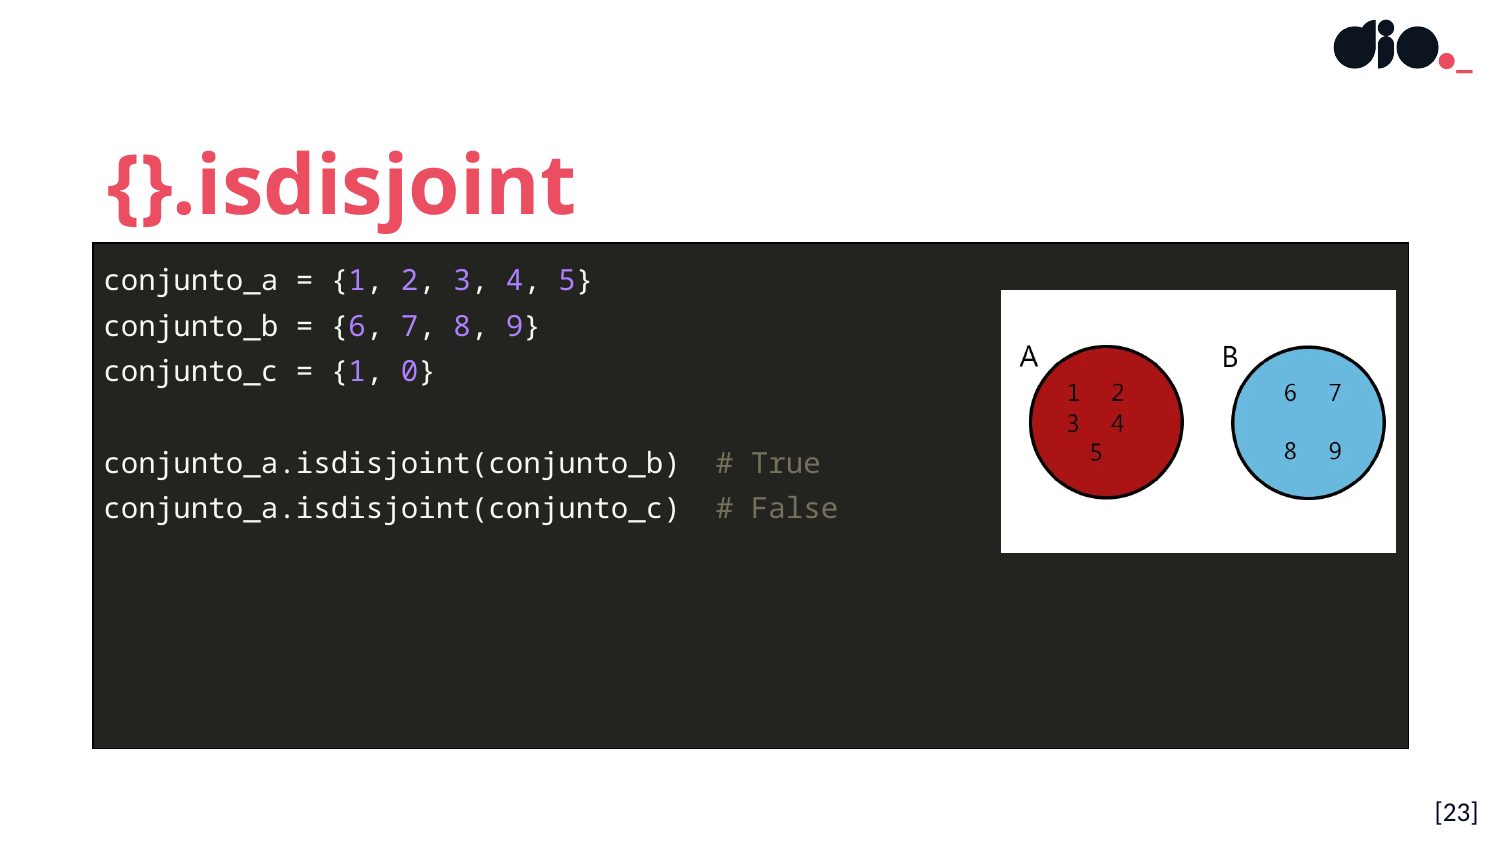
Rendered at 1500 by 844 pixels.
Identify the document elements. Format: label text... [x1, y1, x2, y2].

picture [1333, 19, 1473, 74]
text_box {}.isdisjoint [92, 104, 1408, 242]
slide_number [23] [1403, 779, 1494, 844]
table_header conjunto_a = {1, 2, 3, 4, 5} conjunto_b = {6, 7, 8, 9} conjunto_c = {1, 0} conjunto_a.isdisjoint(conjunto_b) # True conjunto_a.isdisjoint(conjunto_c) # False [94, 244, 1408, 748]
picture [1000, 290, 1396, 554]
